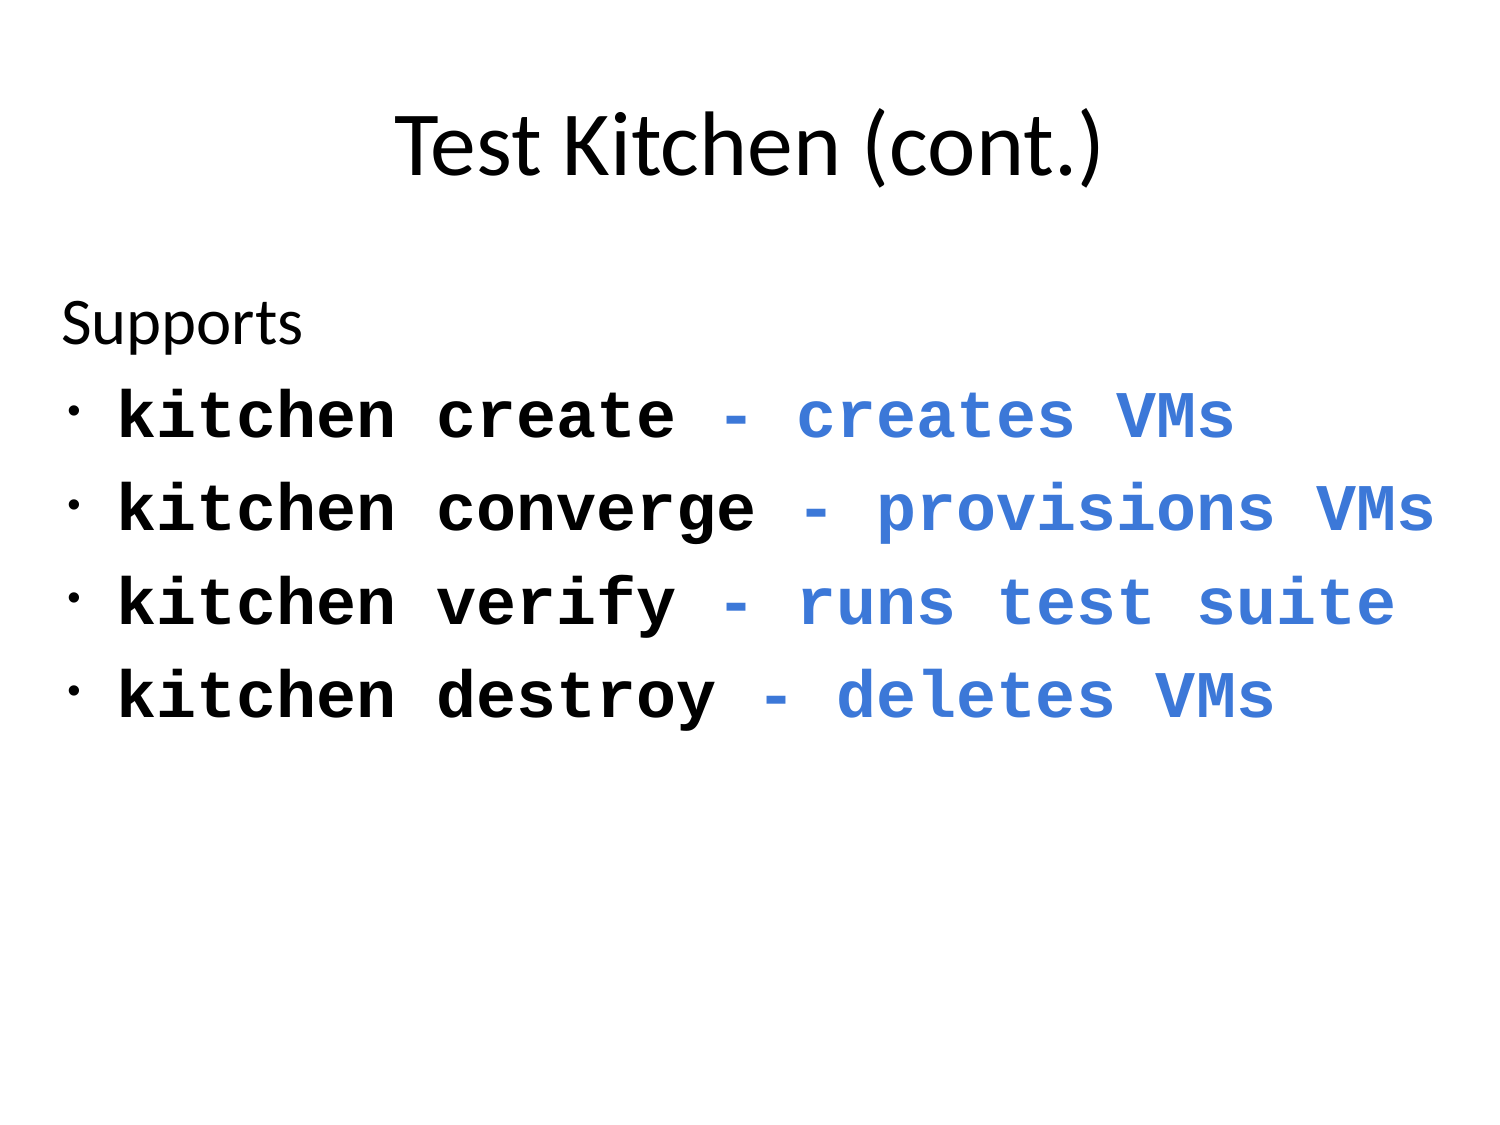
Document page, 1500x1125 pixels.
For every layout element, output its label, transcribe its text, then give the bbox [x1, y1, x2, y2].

list Supports kitchen create - creates VMs kitchen converge - provisions VMs kitchen verify - runs test suite kitchen destroy - deletes VMs [26, 262, 1475, 1005]
title Test Kitchen (cont.) [75, 45, 1425, 233]
